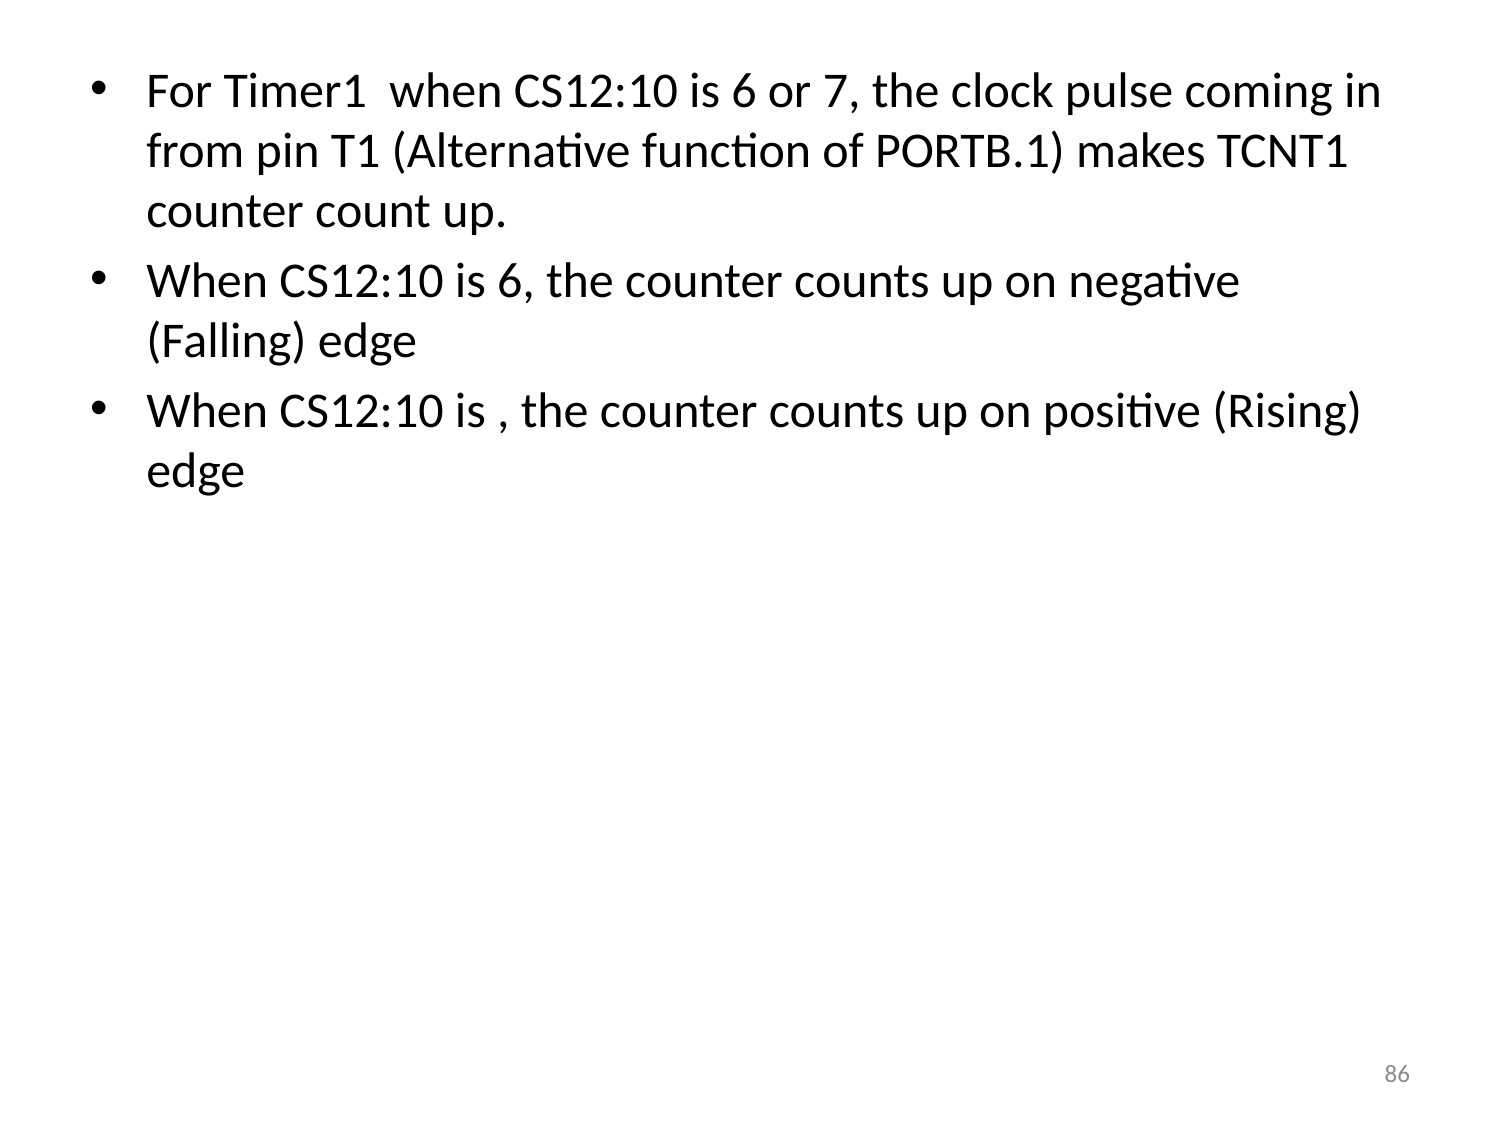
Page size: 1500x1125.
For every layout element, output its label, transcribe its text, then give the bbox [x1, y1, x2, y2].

list For Timer1 when CS12:10 is 6 or 7, the clock pulse coming in from pin T1 (Alternative function of PORTB.1) makes TCNT1 counter count up. When CS12:10 is 6, the counter counts up on negative (Falling) edge When CS12:10 is , the counter counts up on positive (Rising) edge [75, 50, 1425, 1005]
slide_number 86 [1074, 1042, 1425, 1103]
